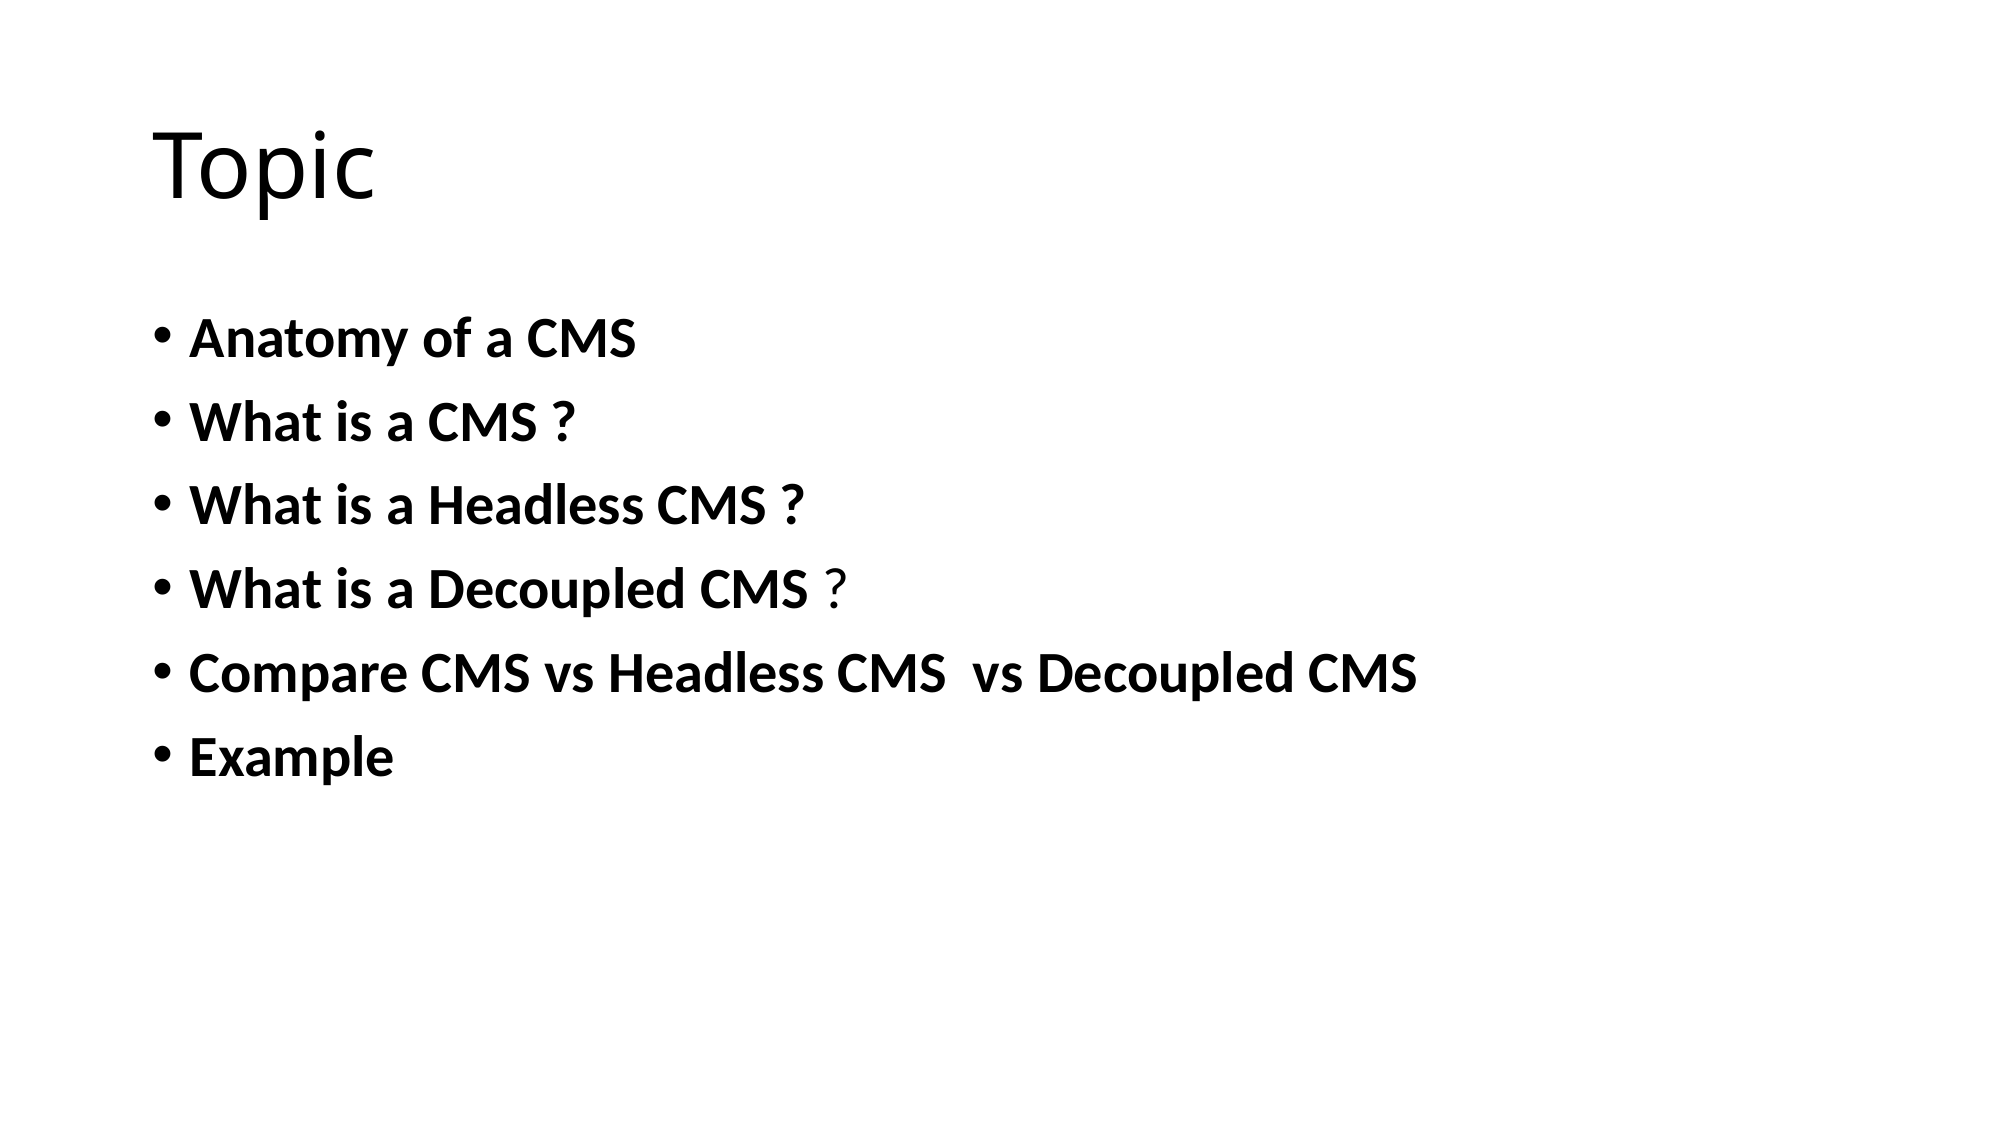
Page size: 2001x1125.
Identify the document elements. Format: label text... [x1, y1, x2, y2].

list Anatomy of a CMS What is a CMS ? What is a Headless CMS ? What is a Decoupled CMS ? Compare CMS vs Headless CMS vs Decoupled CMS Example [137, 299, 1863, 1014]
title Topic [137, 59, 1863, 278]
